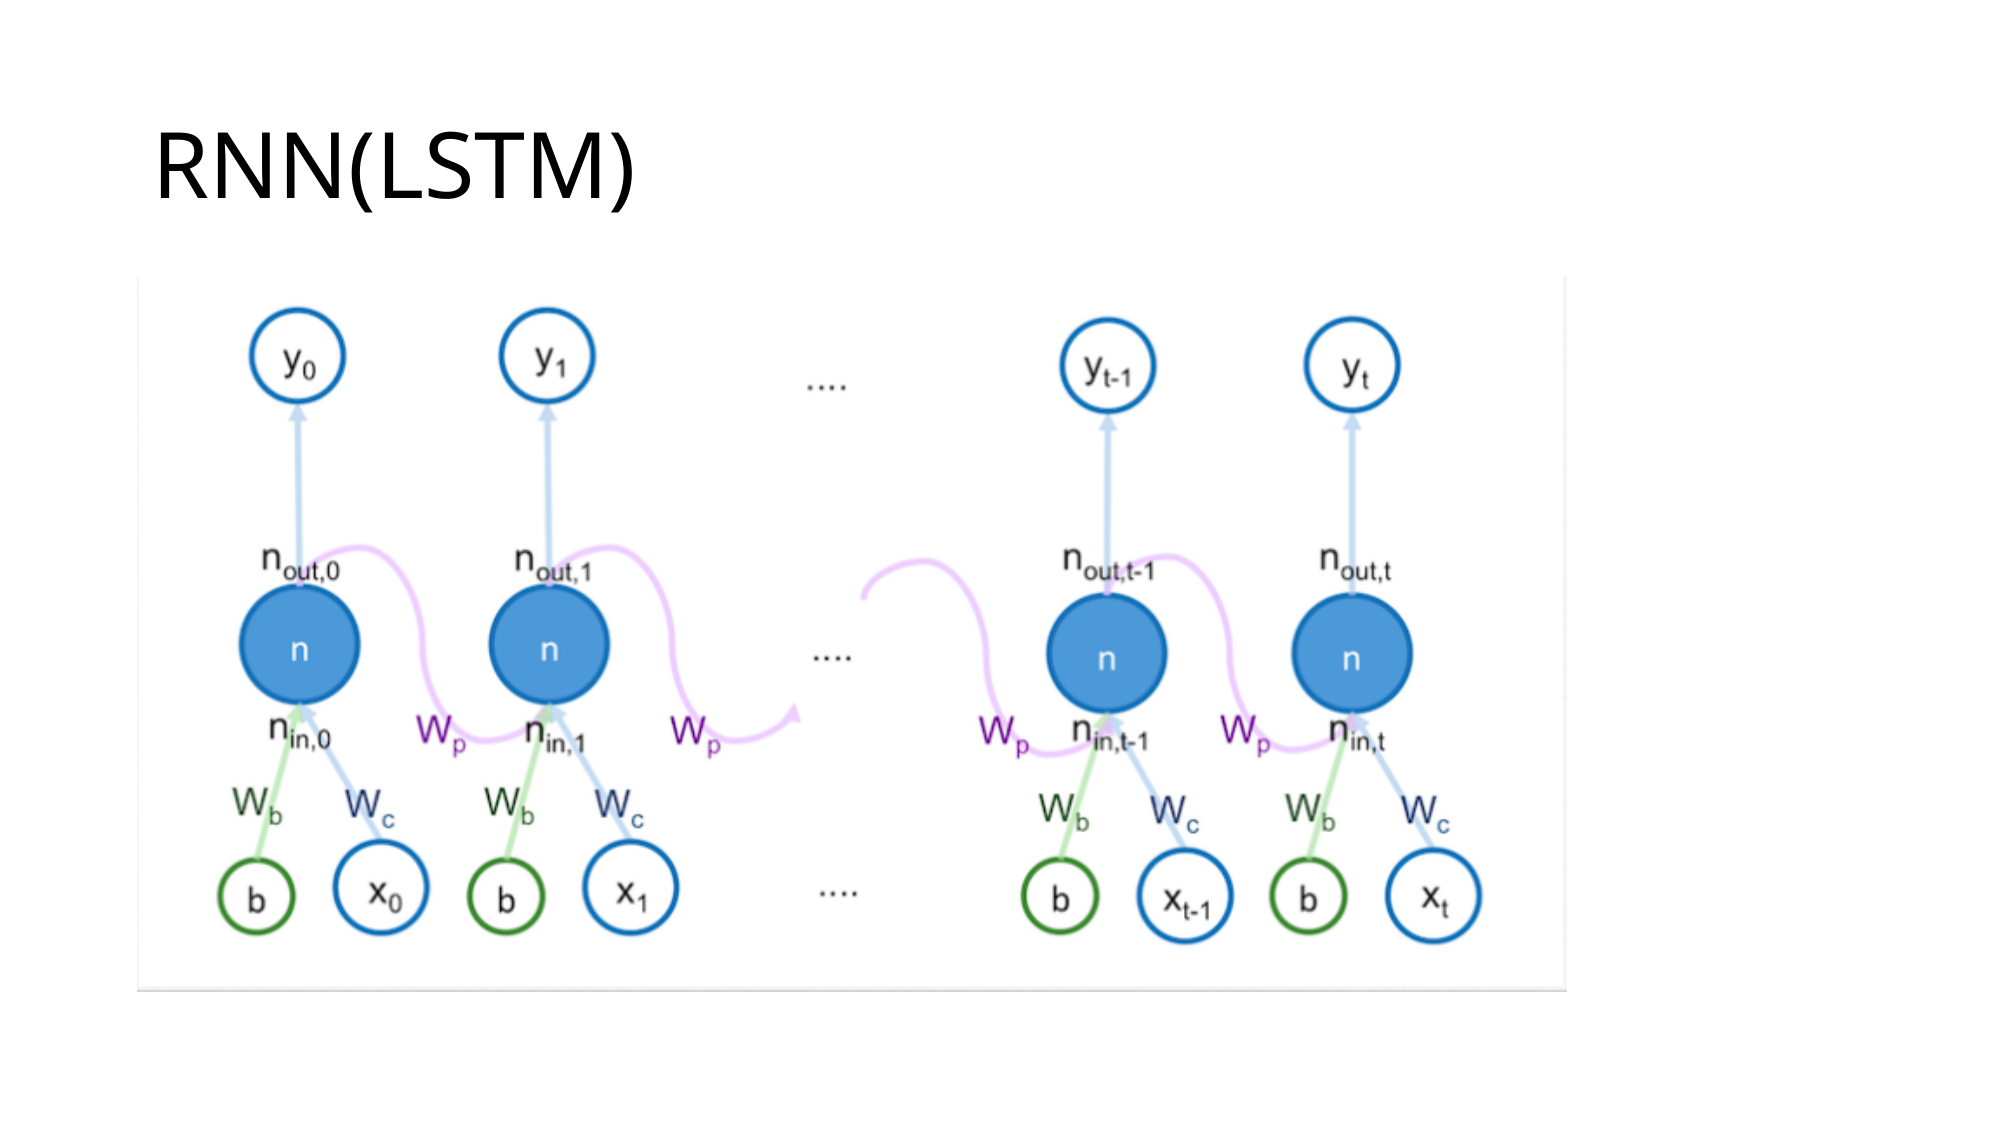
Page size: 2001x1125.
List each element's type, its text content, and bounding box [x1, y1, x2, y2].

title RNN(LSTM) [137, 59, 1863, 278]
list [137, 277, 1567, 992]
